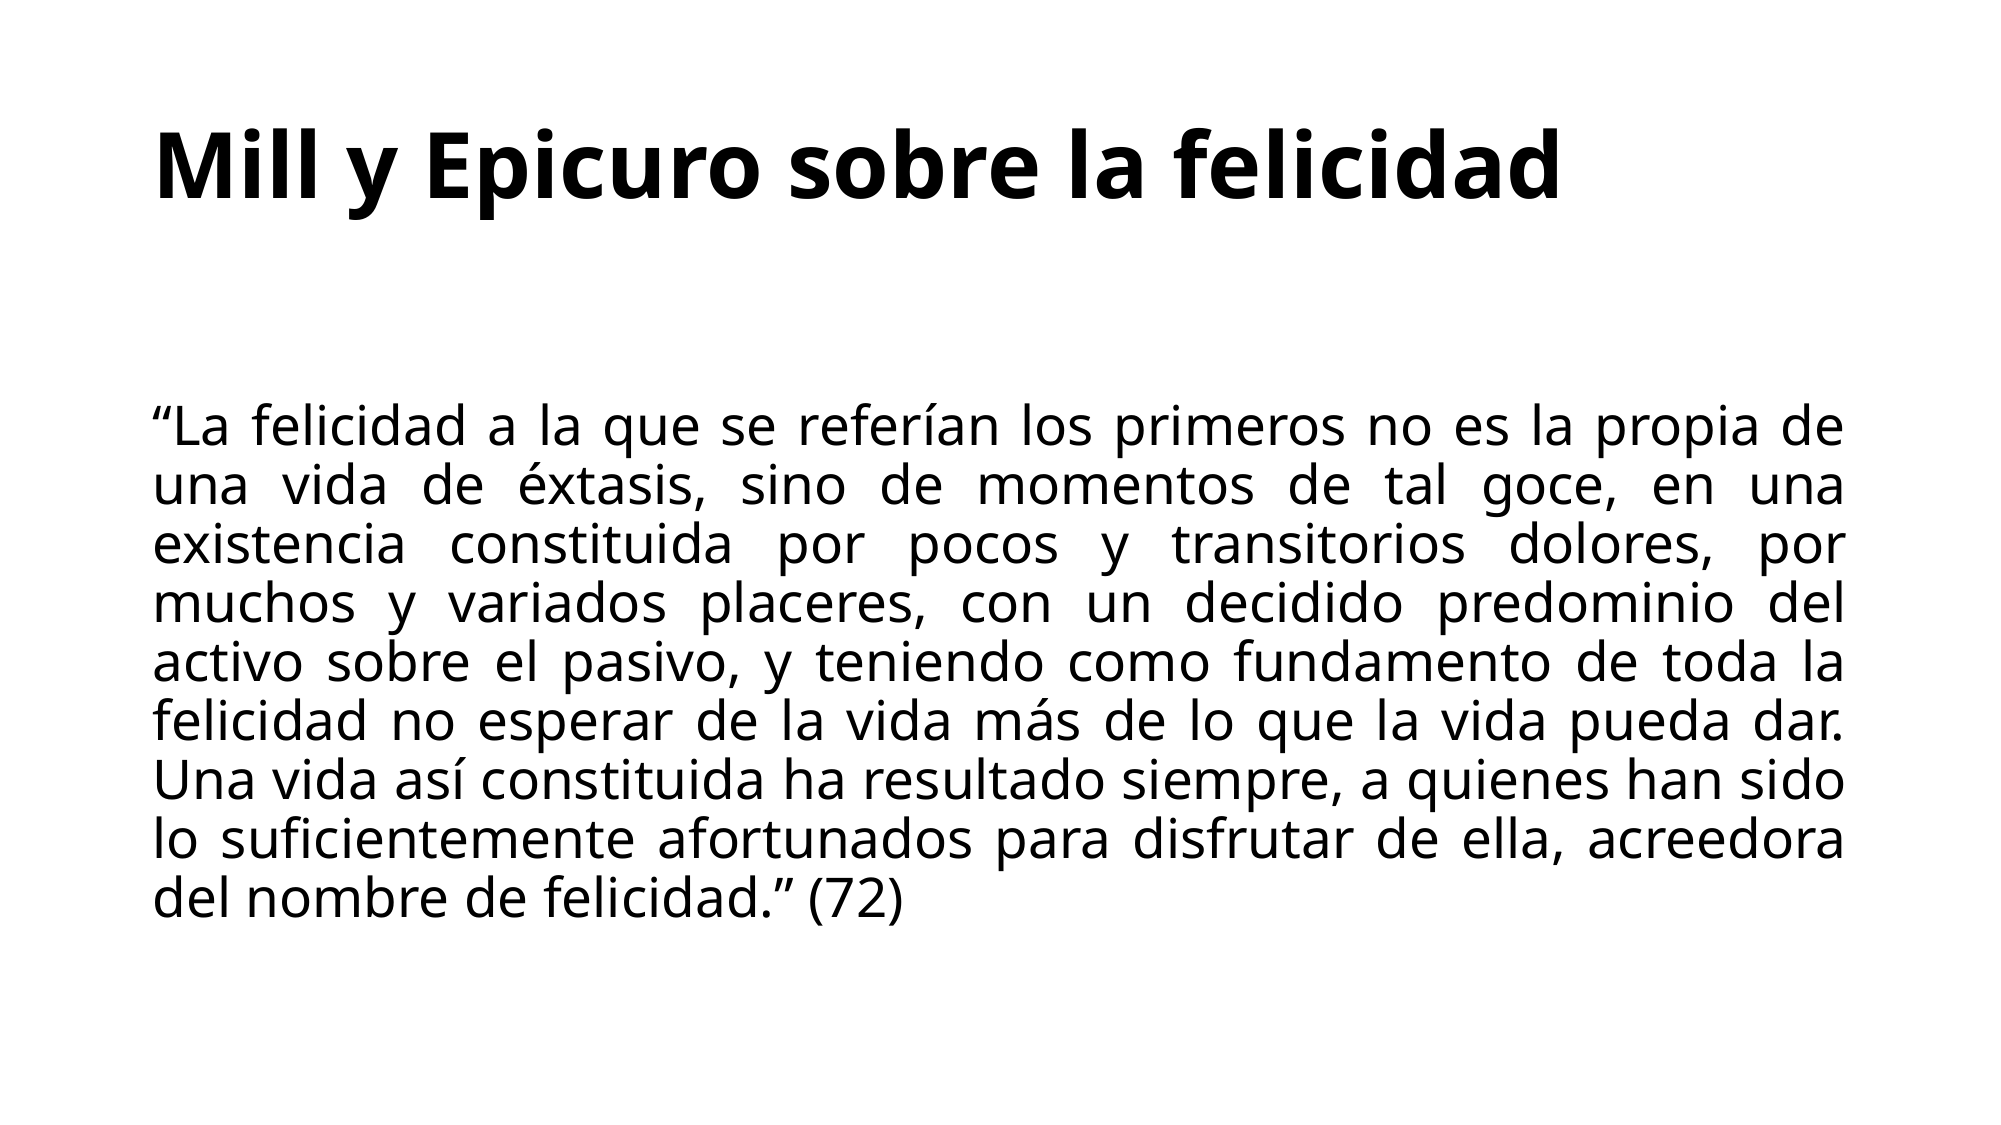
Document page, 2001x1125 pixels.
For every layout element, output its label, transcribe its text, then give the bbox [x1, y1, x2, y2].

title Mill y Epicuro sobre la felicidad [137, 59, 1863, 278]
list “La felicidad a la que se referían los primeros no es la propia de una vida de éxtasis, sino de momentos de tal goce, en una existencia constituida por pocos y transitorios dolores, por muchos y variados placeres, con un decidido predominio del activo sobre el pasivo, y teniendo como fundamento de toda la felicidad no esperar de la vida más de lo que la vida pueda dar. Una vida así constituida ha resultado siempre, a quienes han sido lo suficientemente afortunados para disfrutar de ella, acreedora del nombre de felicidad.” (72) [137, 391, 1863, 942]
